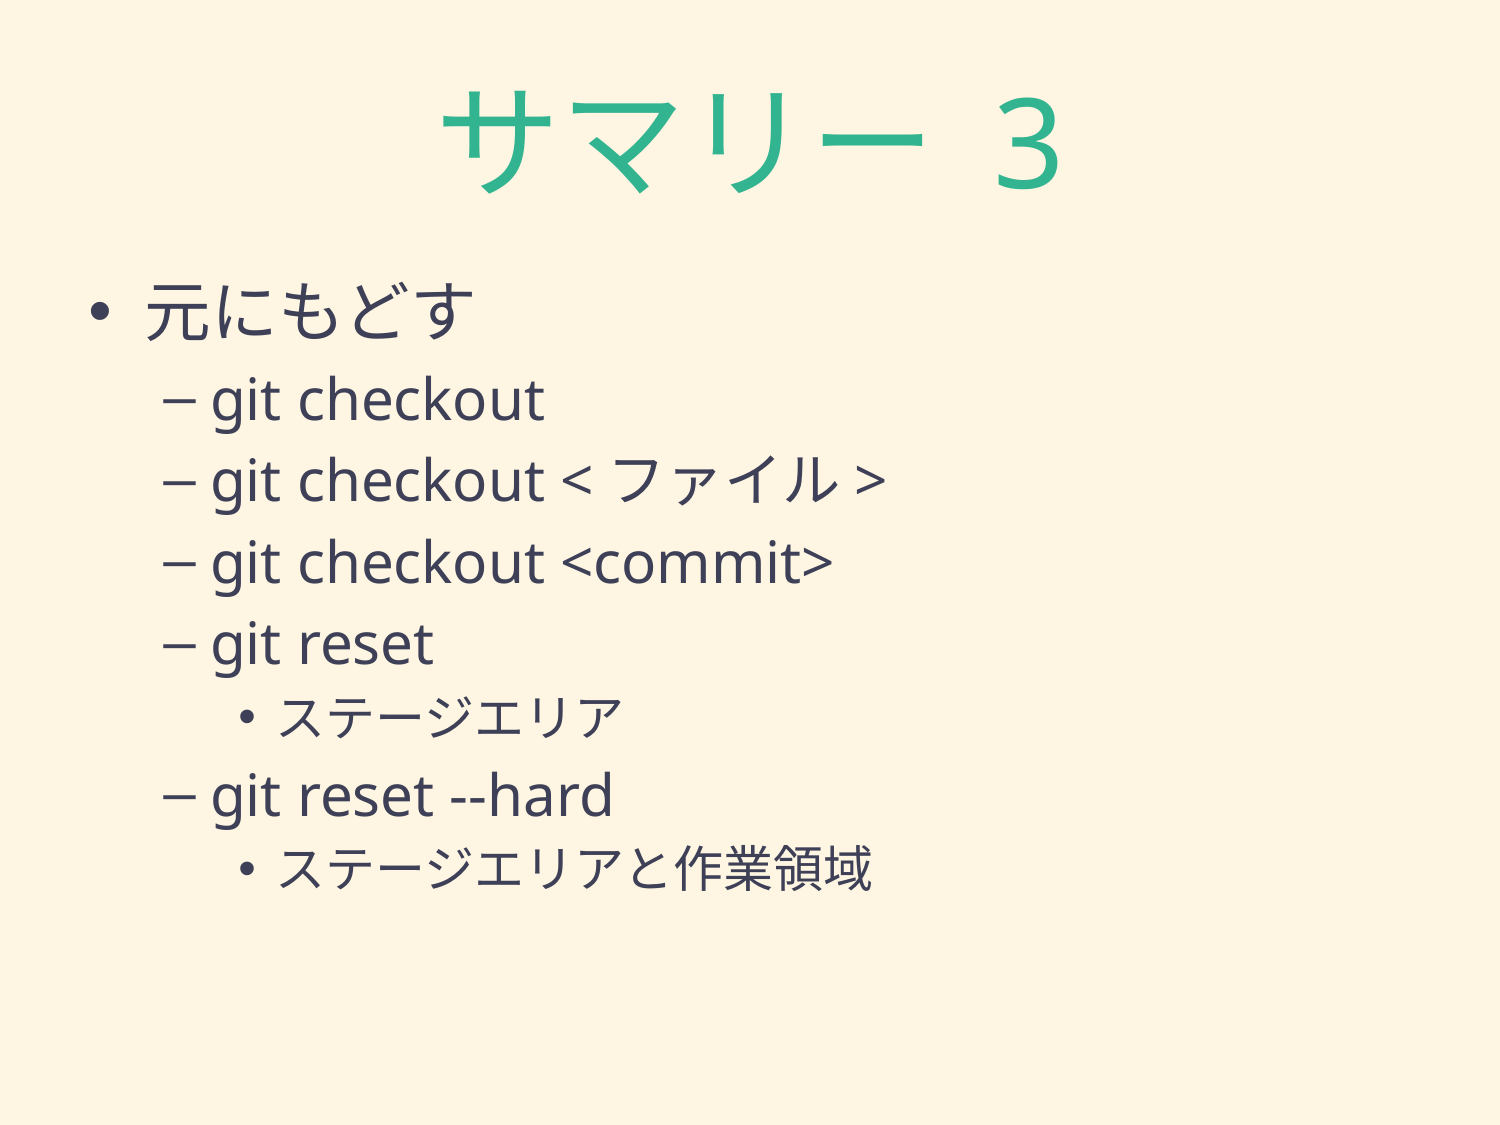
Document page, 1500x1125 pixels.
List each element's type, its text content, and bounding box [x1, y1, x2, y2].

title サマリー 3 [75, 45, 1425, 233]
list 元にもどす git checkout git checkout <ファイル> git checkout <commit> git reset ステージエリア git reset --hard ステージエリアと作業領域 [73, 262, 1500, 1094]
